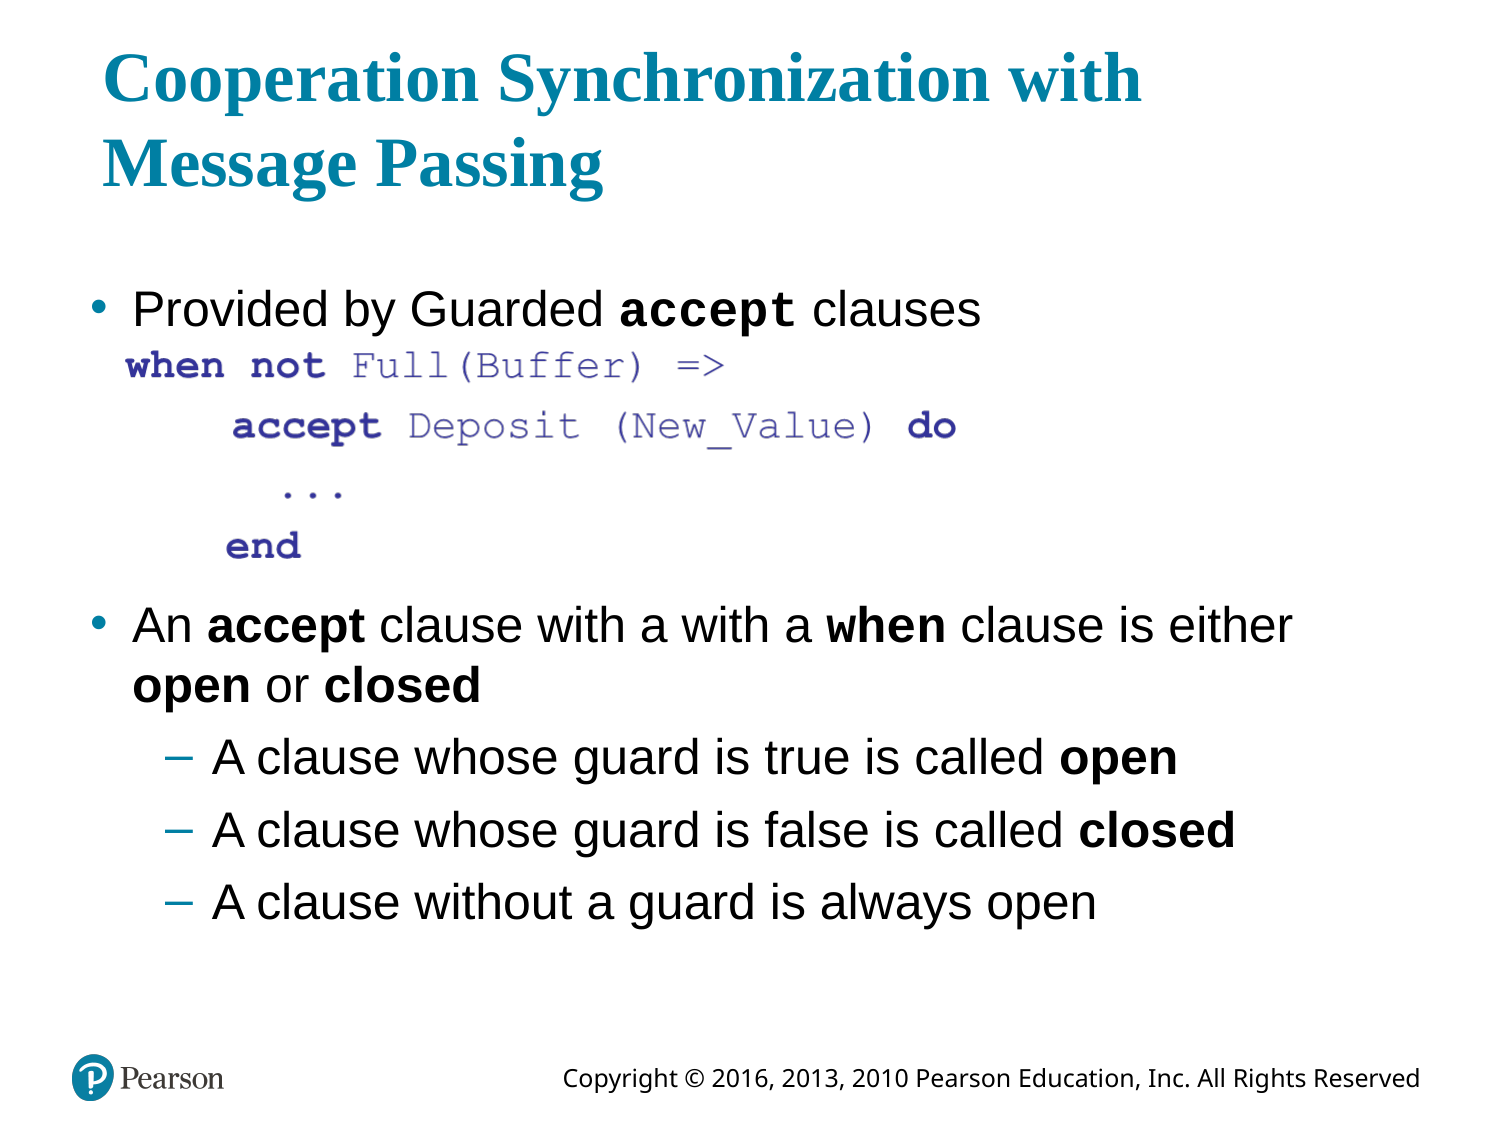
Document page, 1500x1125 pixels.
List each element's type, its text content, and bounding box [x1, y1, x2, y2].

picture [98, 1054, 224, 1101]
list Provided by Guarded accept clauses [75, 261, 1426, 335]
picture [99, 327, 982, 597]
picture [72, 1054, 88, 1070]
picture [80, 1063, 106, 1088]
title Cooperation Synchronization with Message Passing [87, 35, 1425, 216]
list An accept clause with a with a when clause is either open or closed A clause whose guard is true is called open A clause whose guard is false is called closed A clause without a guard is always open [75, 577, 1426, 946]
picture [72, 1087, 83, 1101]
